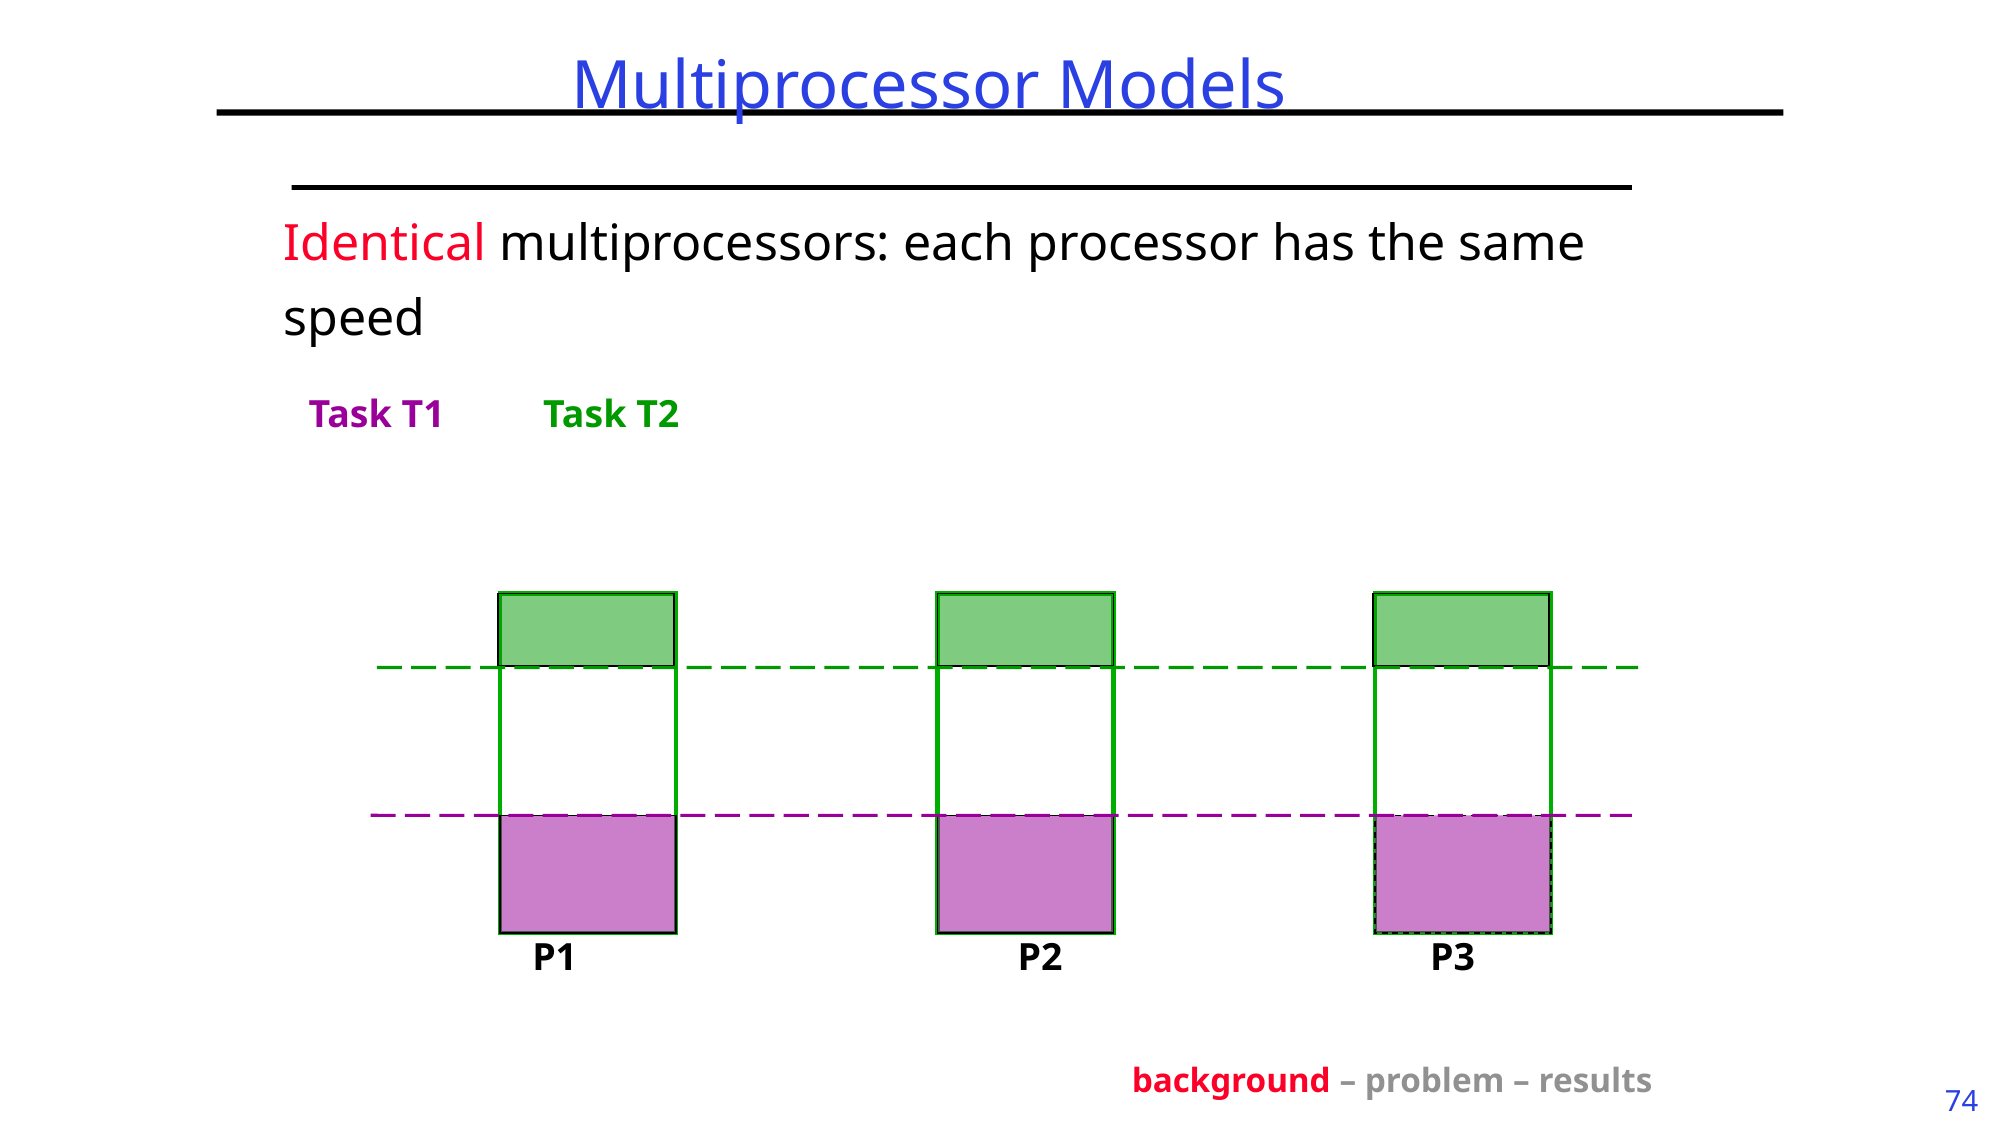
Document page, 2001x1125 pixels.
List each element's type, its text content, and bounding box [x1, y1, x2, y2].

title Multiprocessor Models [287, 24, 1572, 150]
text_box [293, 377, 1552, 983]
list Identical multiprocessors: each processor has the same speed [268, 188, 1750, 364]
text_box background – problem – results [909, 1051, 1677, 1107]
